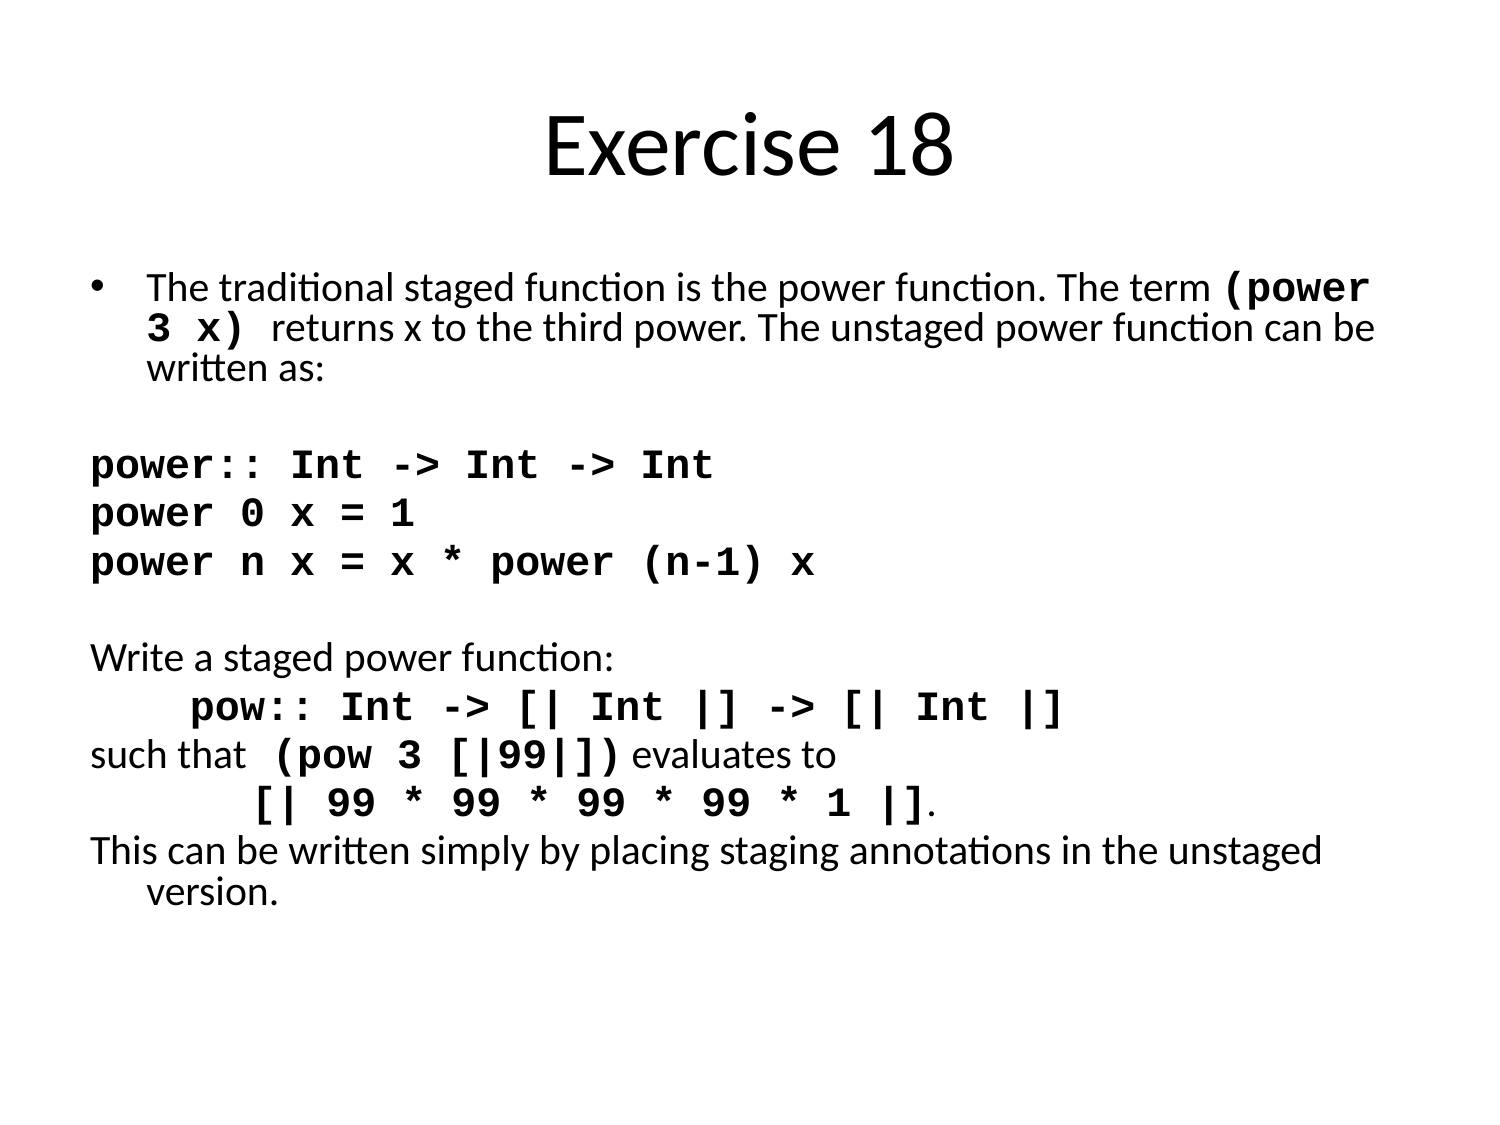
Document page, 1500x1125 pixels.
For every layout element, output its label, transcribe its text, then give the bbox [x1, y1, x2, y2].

title Exercise 18 [75, 45, 1425, 233]
list The traditional staged function is the power function. The term (power 3 x) returns x to the third power. The unstaged power function can be written as: power:: Int -> Int -> Int power 0 x = 1 power n x = x * power (n-1) x Write a staged power function: pow:: Int -> [| Int |] -> [| Int |] such that (pow 3 [|99|]) evaluates to [| 99 * 99 * 99 * 99 * 1 |]. This can be written simply by placing staging annotations in the unstaged version. [75, 262, 1425, 1005]
